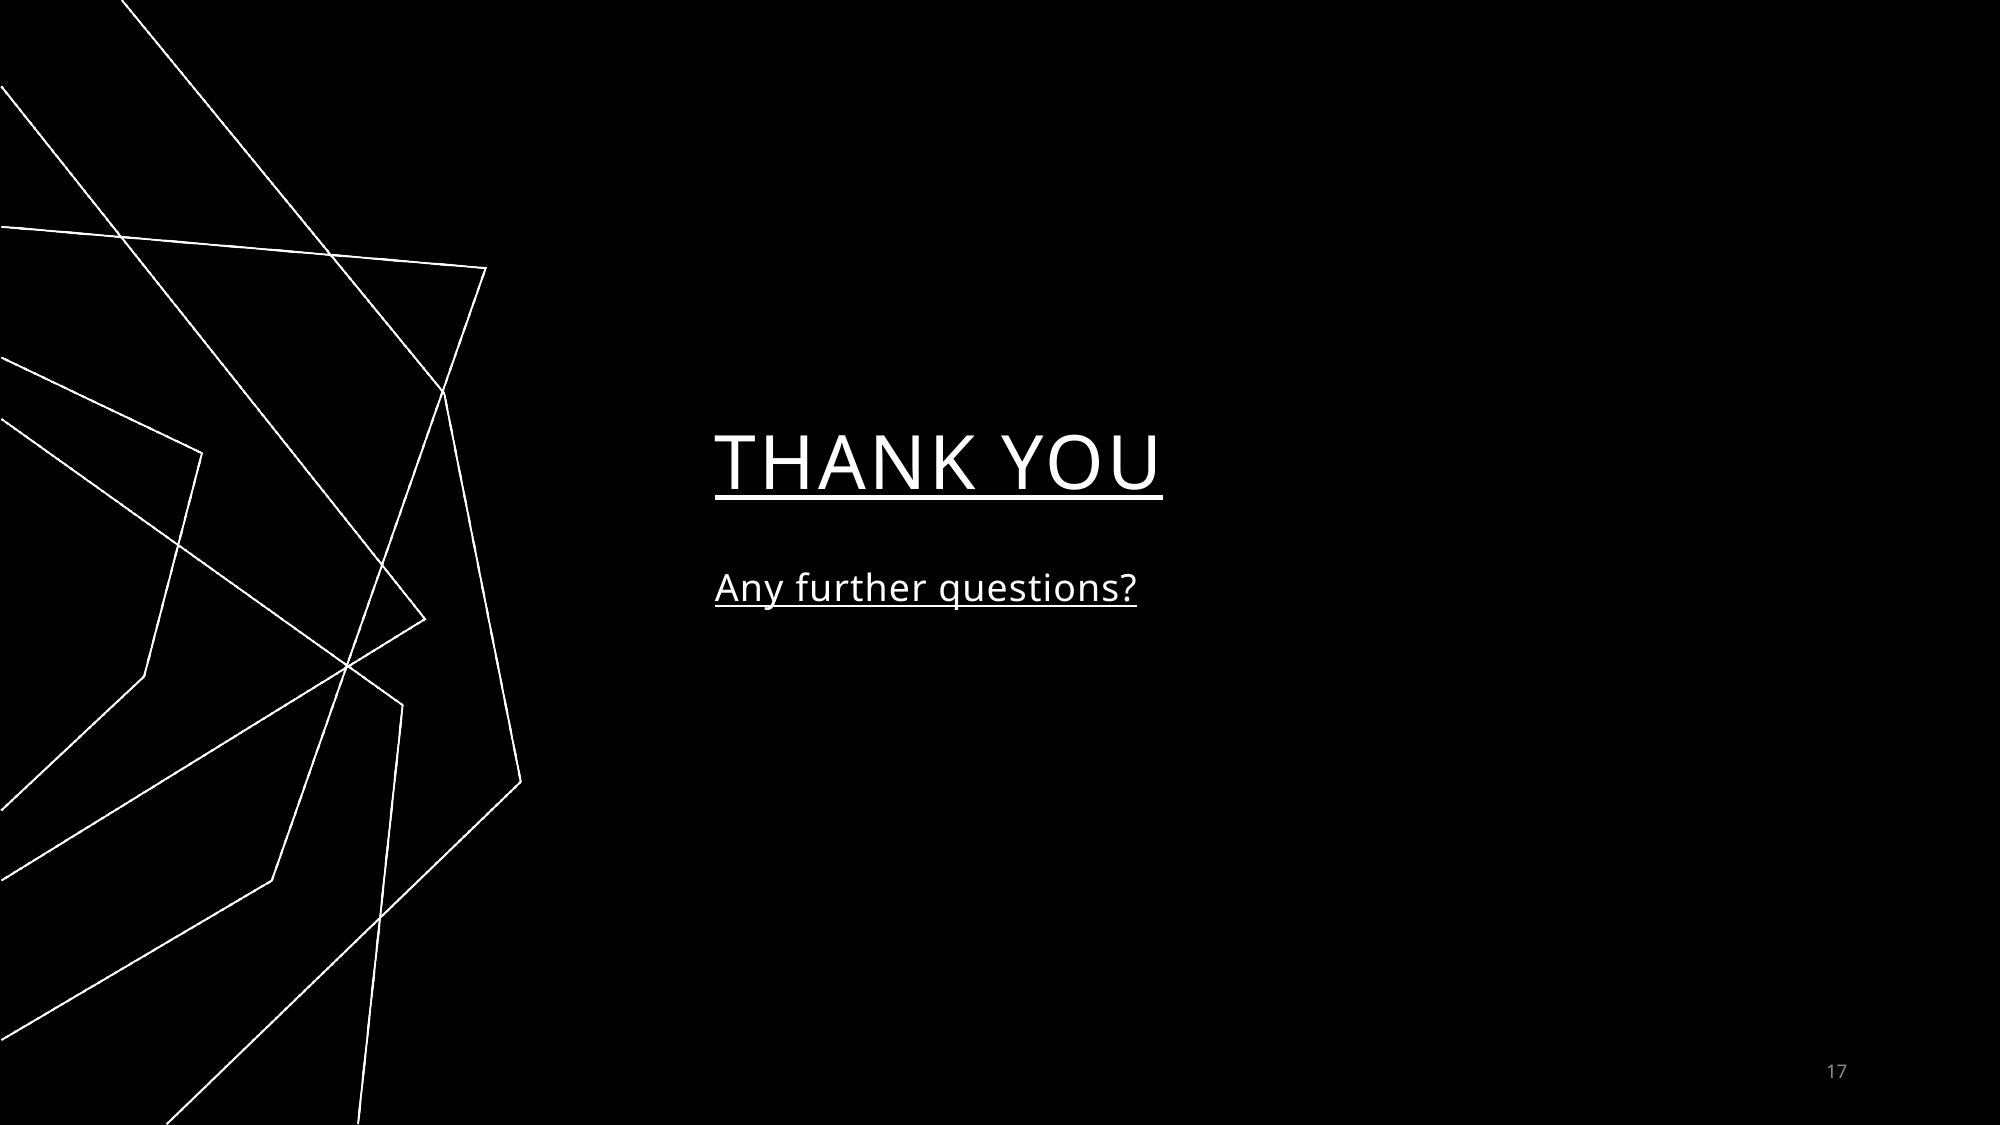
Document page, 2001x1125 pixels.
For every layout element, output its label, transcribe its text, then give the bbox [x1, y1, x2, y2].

slide_number 17 [1571, 1042, 1863, 1103]
title THANK YOU [699, 265, 1386, 516]
picture [0, 0, 522, 1125]
subtitle Any further questions? [699, 531, 1386, 755]
